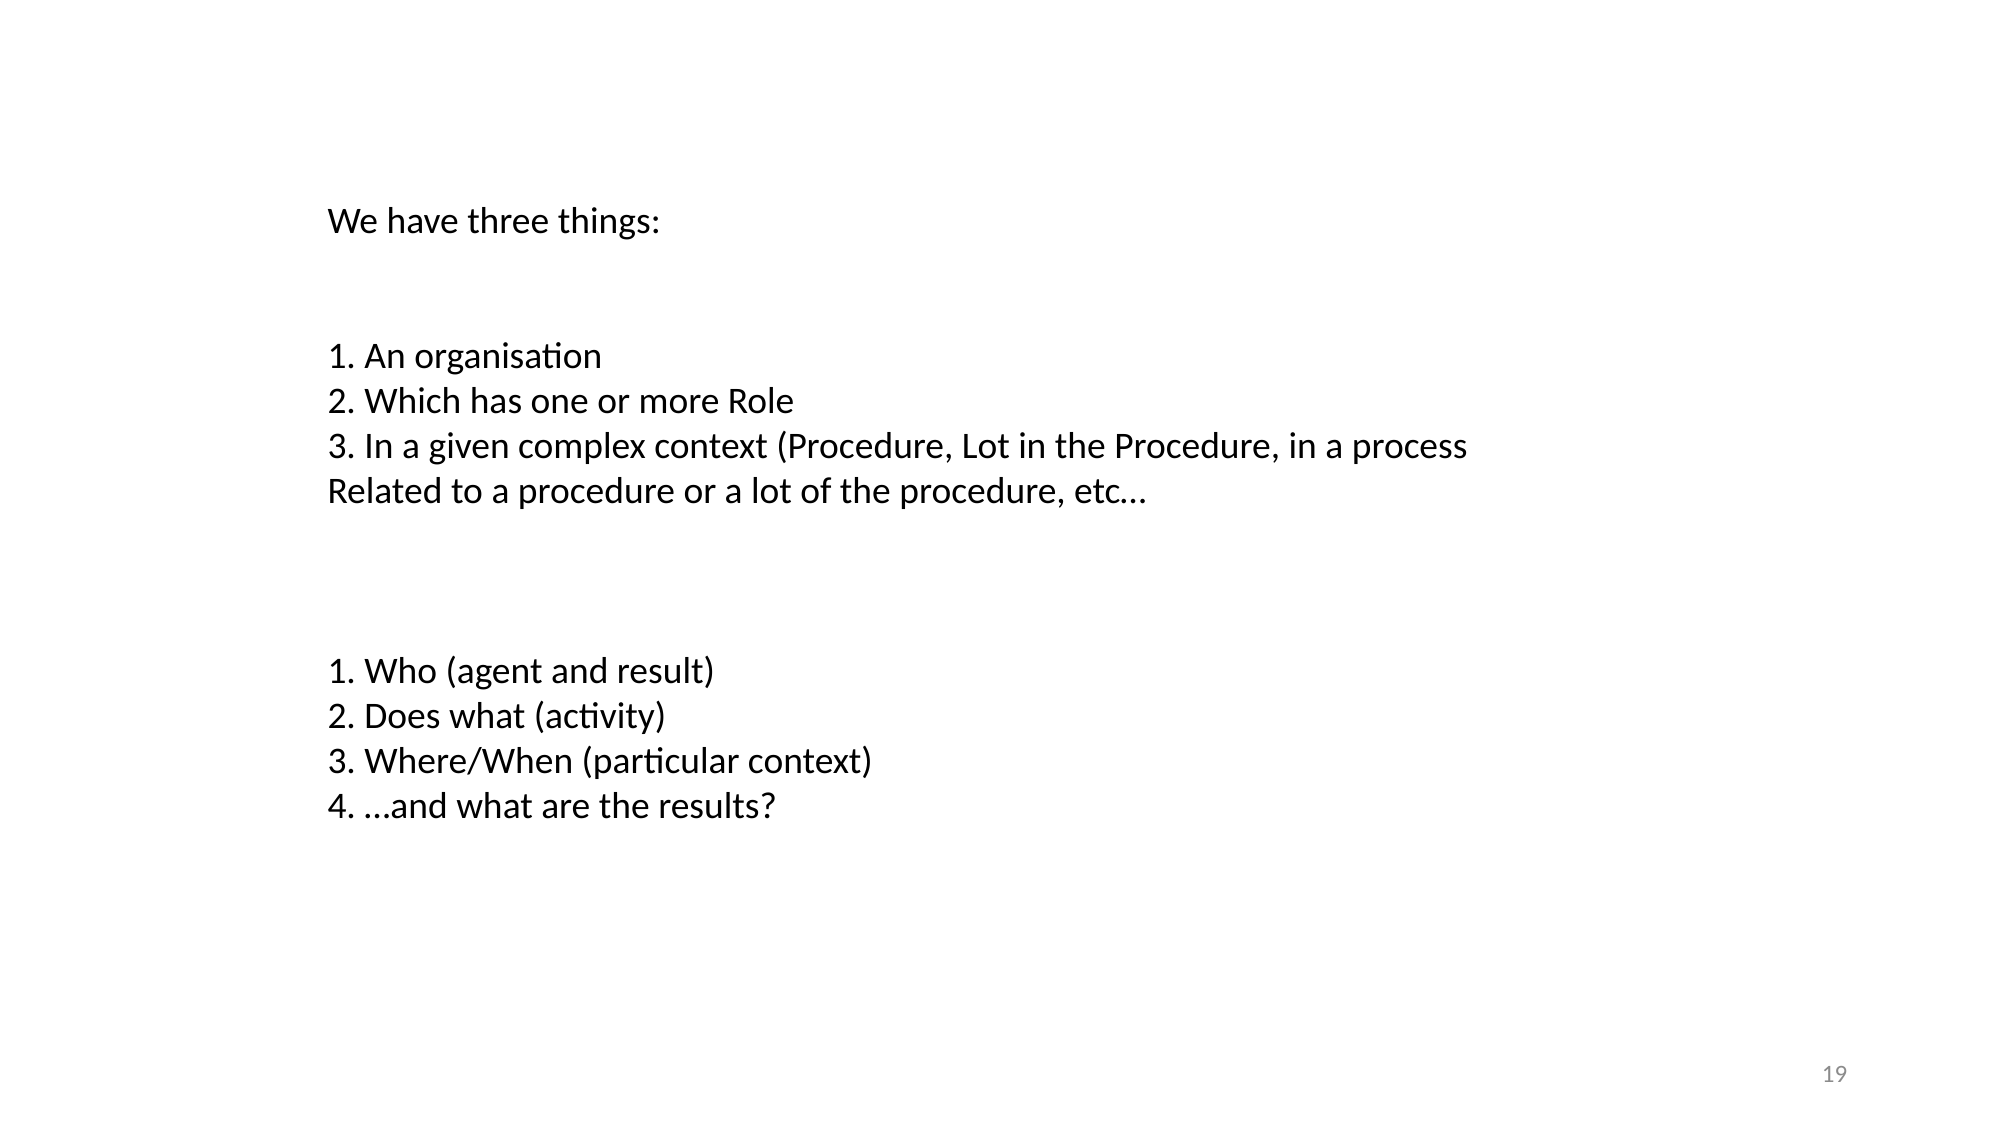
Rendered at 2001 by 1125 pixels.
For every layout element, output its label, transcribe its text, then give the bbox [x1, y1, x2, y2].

slide_number 19 [1412, 1042, 1863, 1103]
text_box We have three things: 1. An organisation 2. Which has one or more Role 3. In a given complex context (Procedure, Lot in the Procedure, in a process Related to a procedure or a lot of the procedure, etc… 1. Who (agent and result) 2. Does what (activity) 3. Where/When (particular context) 4. …and what are the results? [312, 188, 1888, 833]
